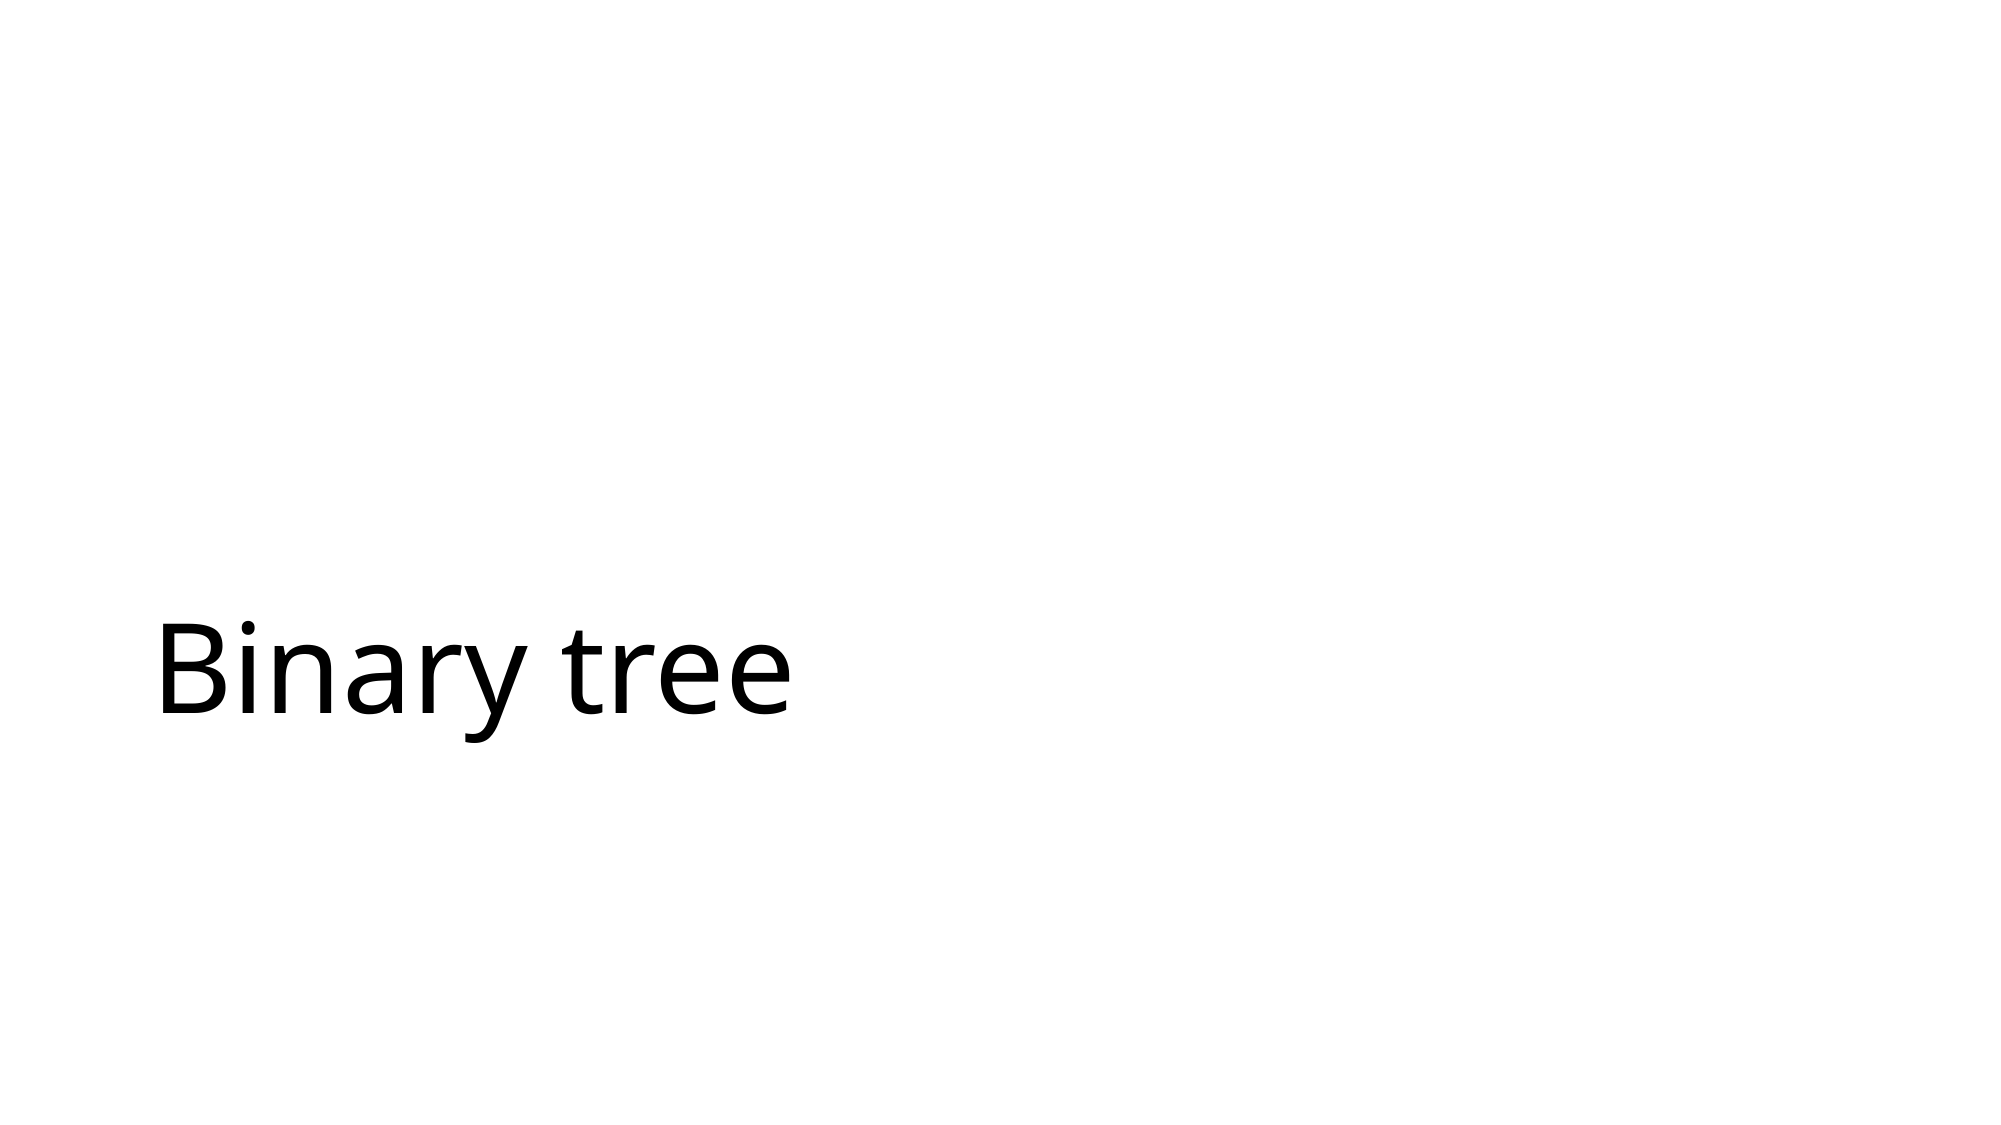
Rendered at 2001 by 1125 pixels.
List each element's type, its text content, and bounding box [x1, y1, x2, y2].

title Binary tree [136, 280, 1862, 749]
